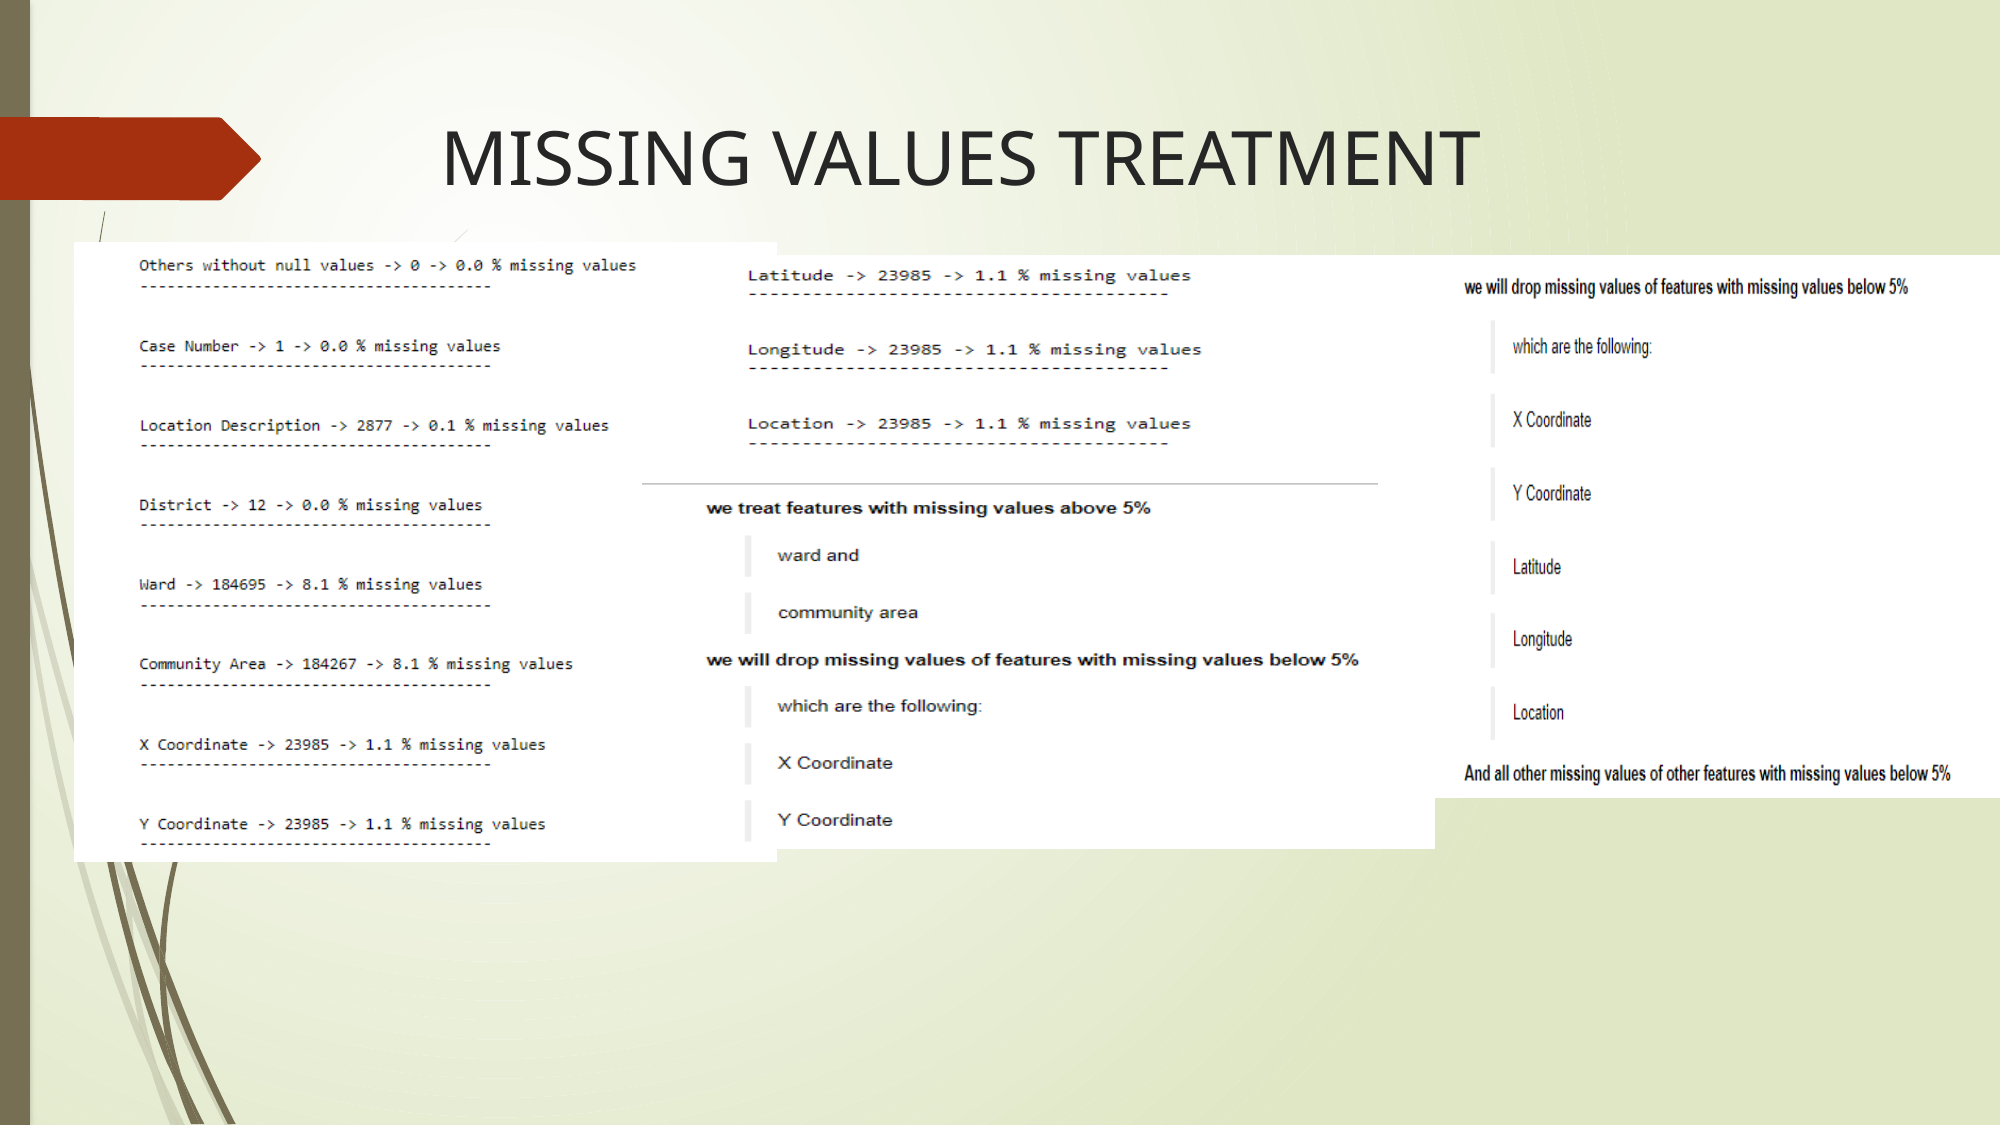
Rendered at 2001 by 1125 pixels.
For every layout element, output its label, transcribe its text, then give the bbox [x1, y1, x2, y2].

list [74, 242, 777, 863]
title MISSING VALUES TREATMENT [425, 102, 1888, 254]
picture [641, 255, 2000, 850]
